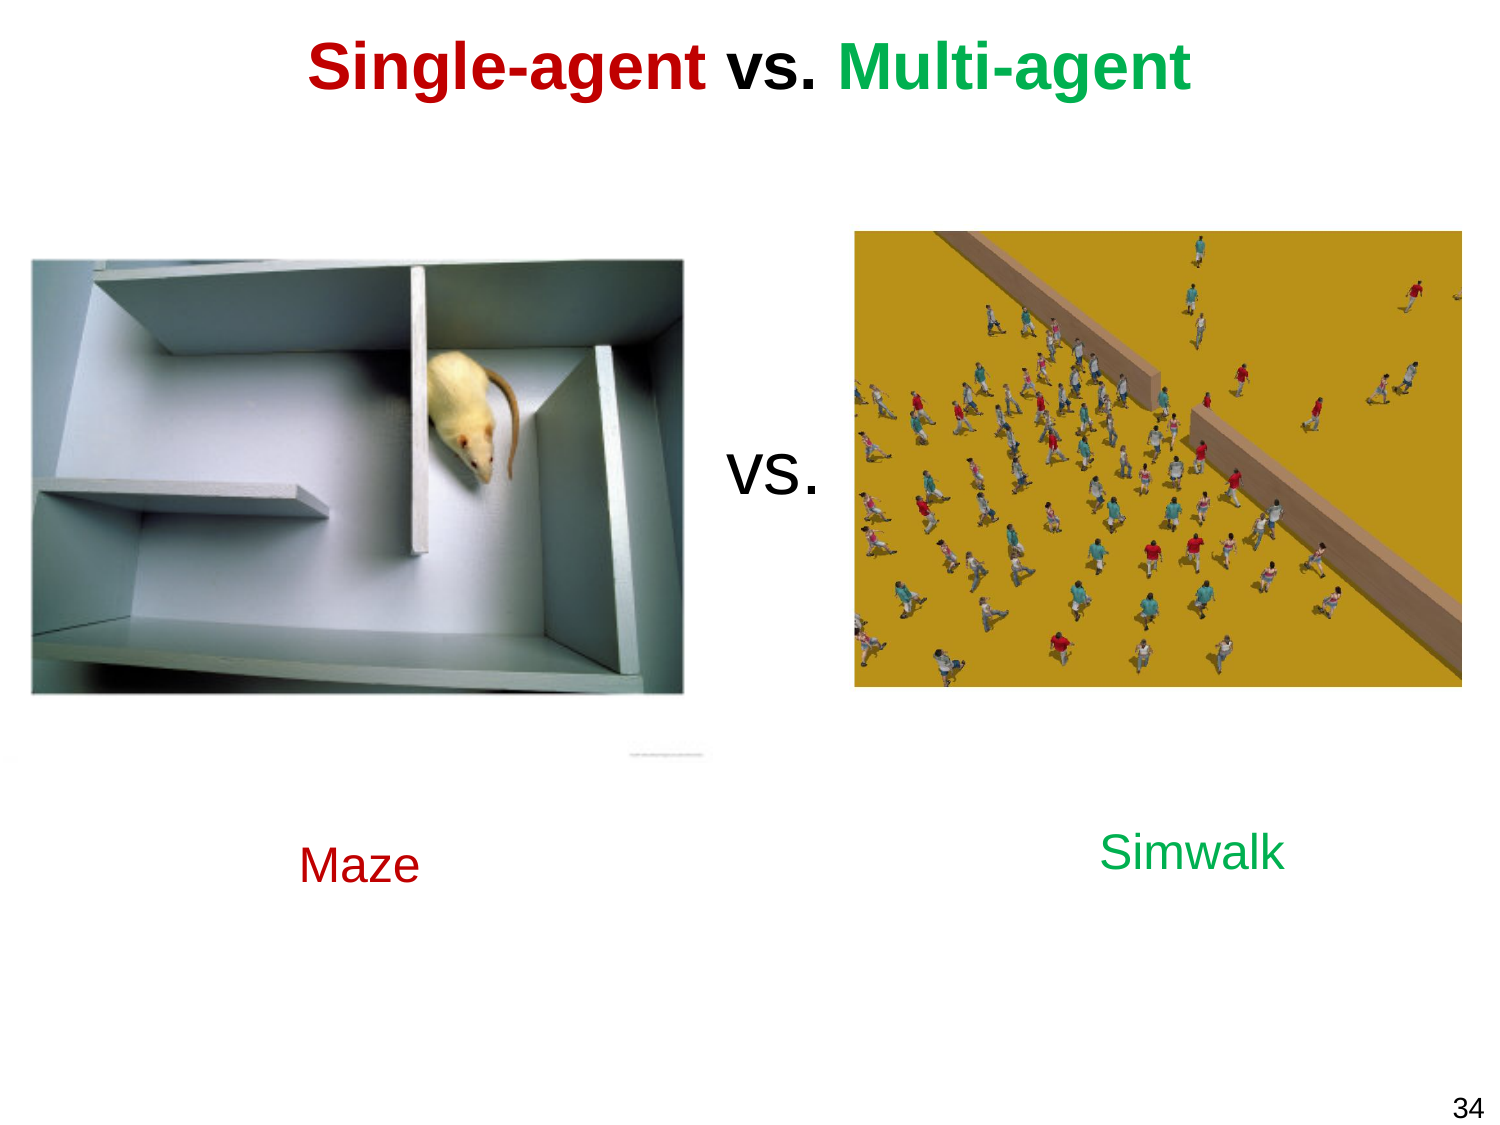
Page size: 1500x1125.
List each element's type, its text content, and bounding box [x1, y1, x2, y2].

text_box Maze [283, 824, 436, 900]
text_box Simwalk [1084, 812, 1300, 888]
picture [3, 230, 713, 763]
picture [849, 224, 1467, 693]
text_box vs. [717, 412, 837, 518]
title Single-agent vs. Multi-agent [49, 0, 1451, 126]
slide_number 34 [1412, 1046, 1500, 1125]
